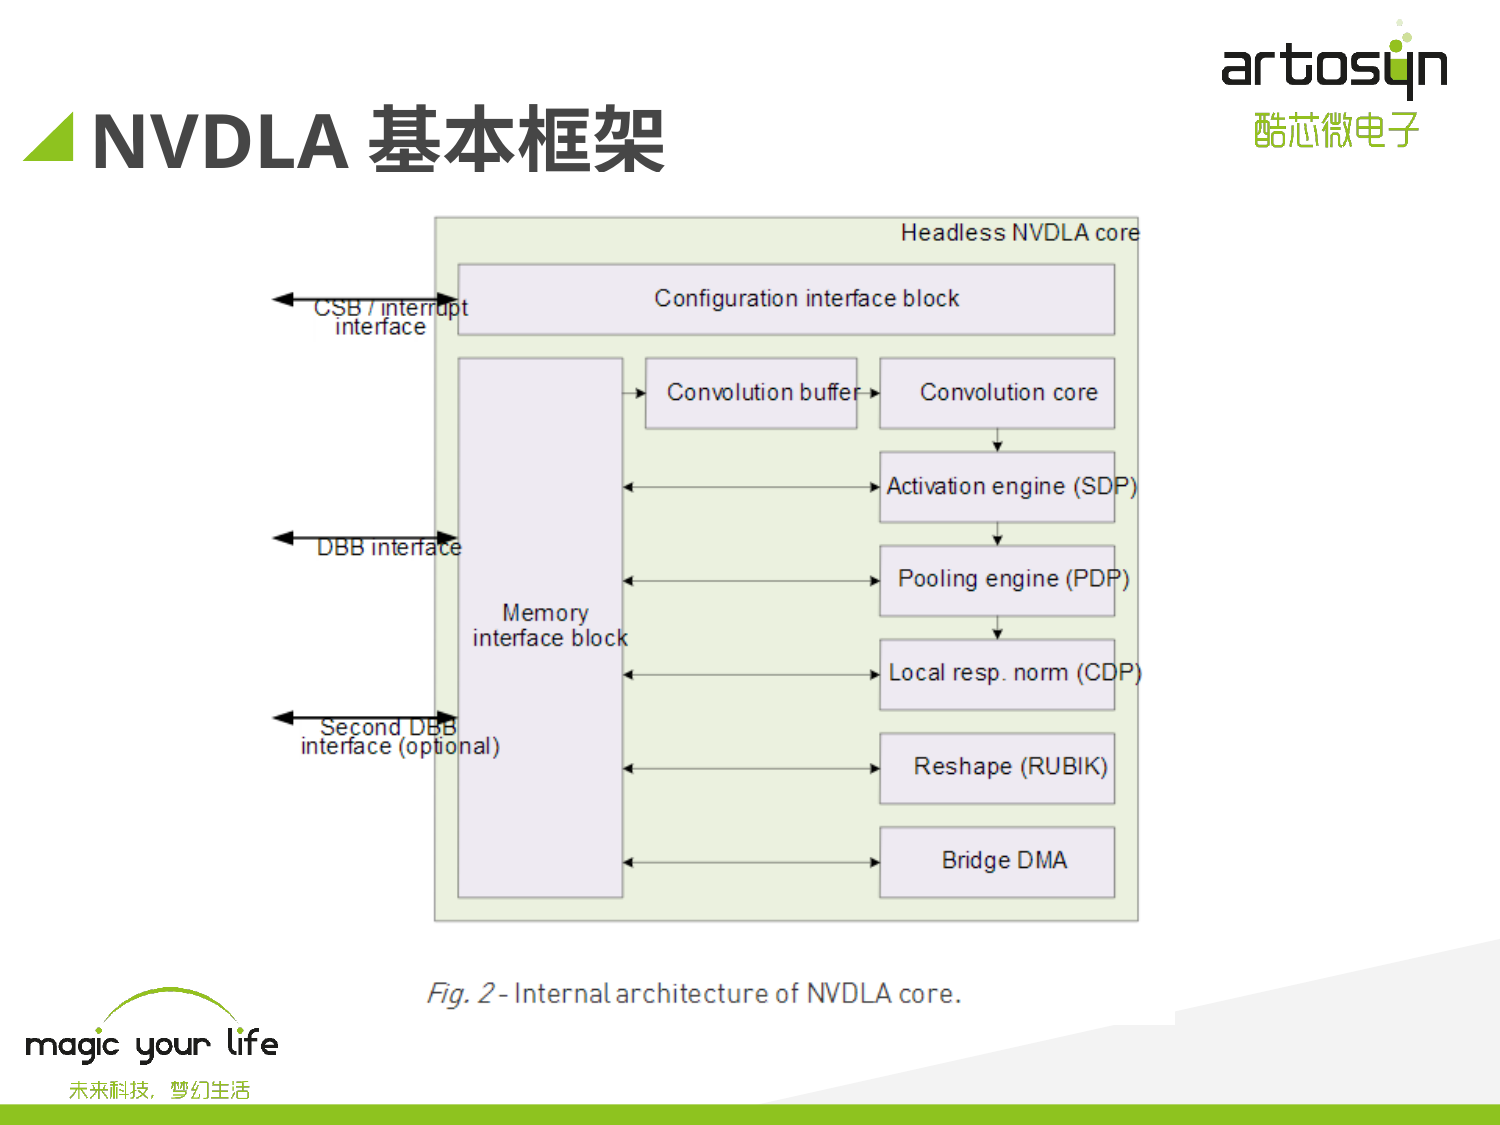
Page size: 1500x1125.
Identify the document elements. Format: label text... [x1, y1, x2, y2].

title NVDLA基本框架 [75, 45, 1425, 233]
picture [1222, 19, 1447, 152]
picture [26, 172, 1176, 1099]
